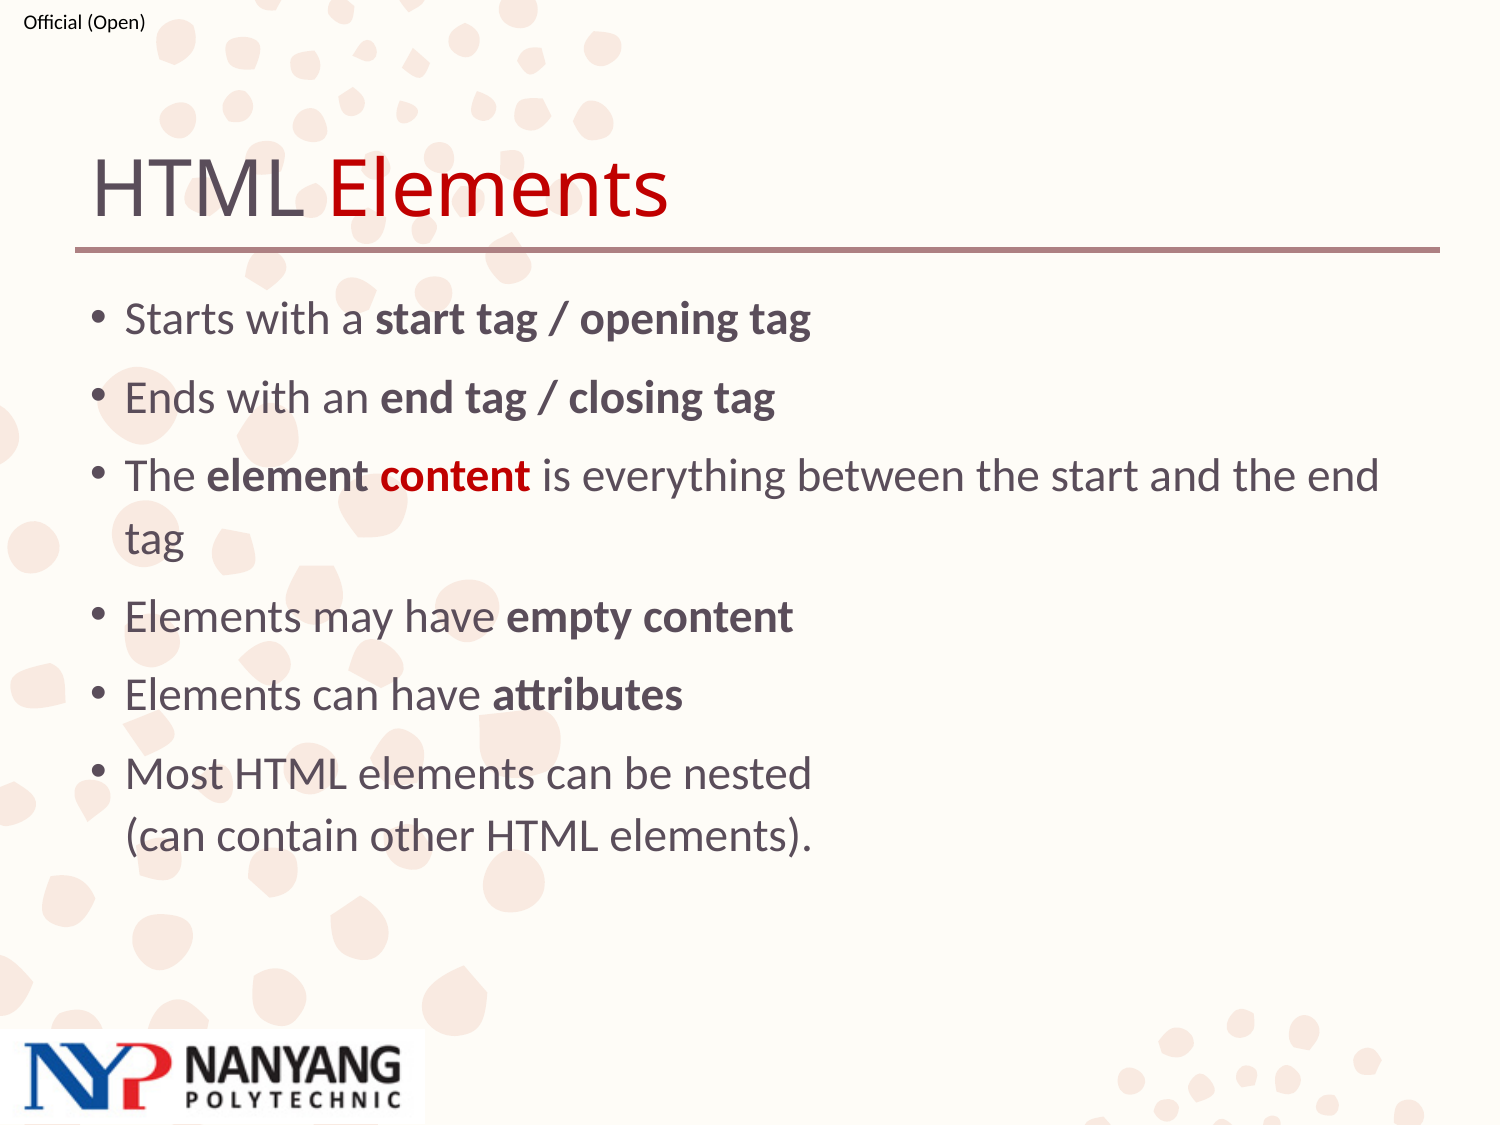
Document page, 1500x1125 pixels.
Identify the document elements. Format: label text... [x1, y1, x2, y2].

title HTML Elements [75, 37, 1440, 243]
picture [0, 1029, 425, 1124]
list Starts with a start tag / opening tag Ends with an end tag / closing tag The element content is everything between the start and the end tag Elements may have empty content Elements can have attributes Most HTML elements can be nested (can contain other HTML elements). [75, 273, 1440, 871]
